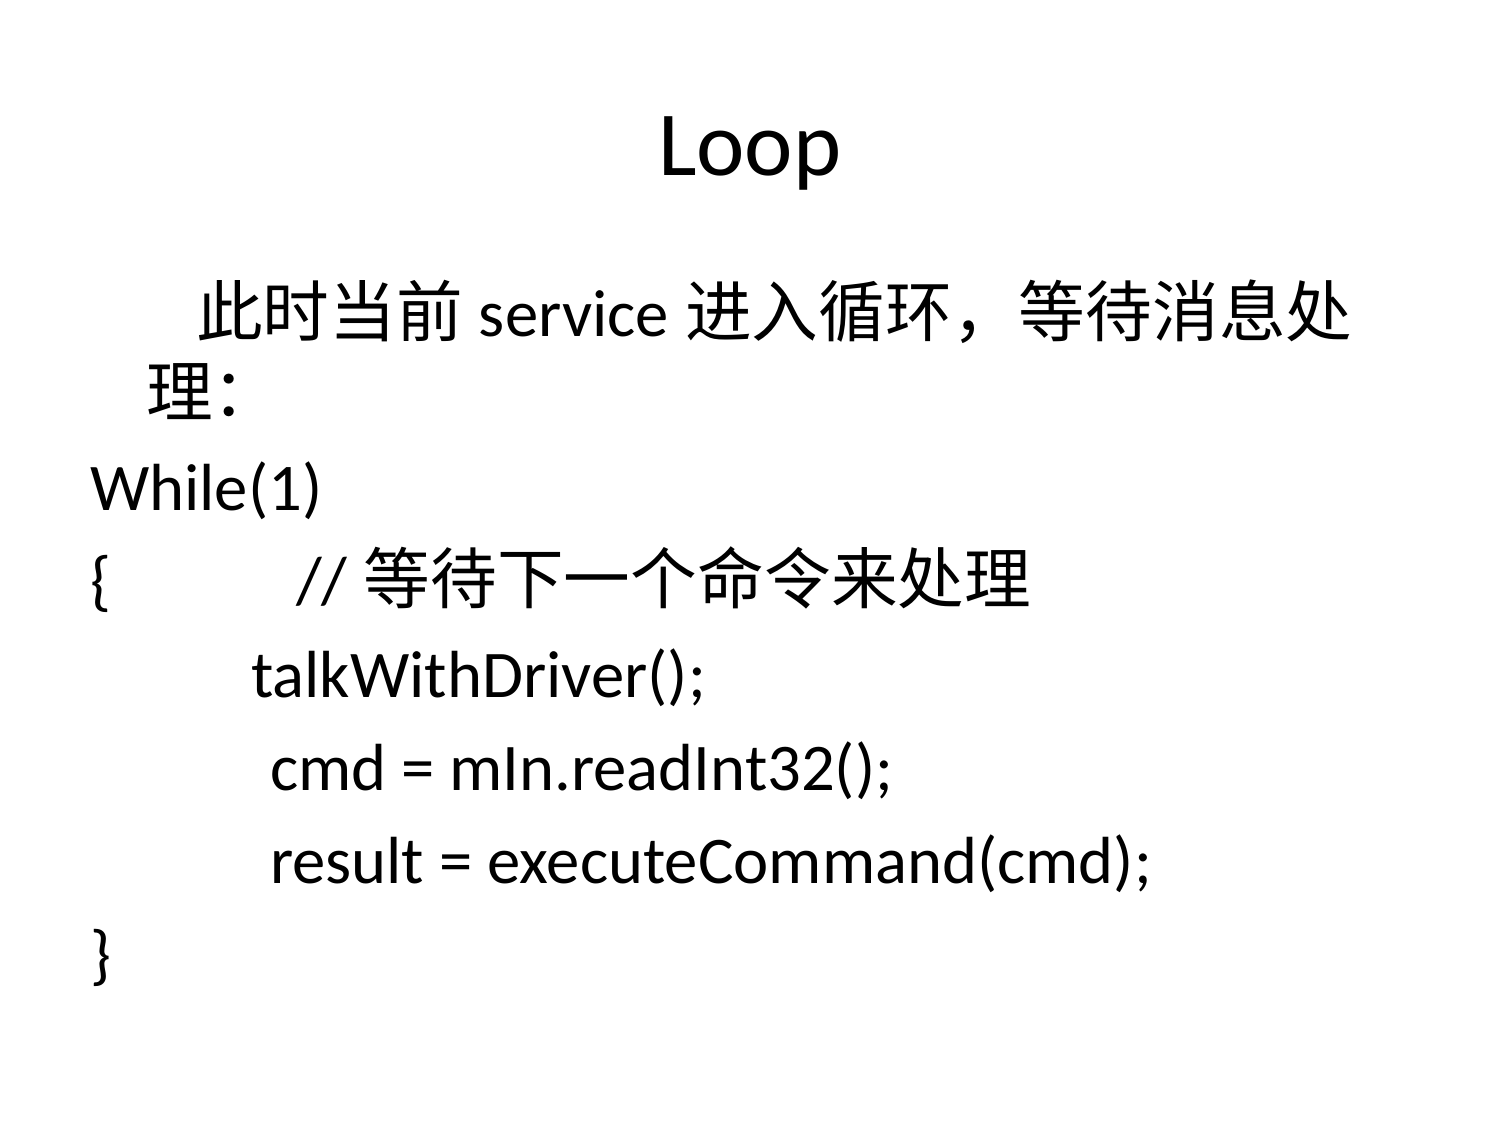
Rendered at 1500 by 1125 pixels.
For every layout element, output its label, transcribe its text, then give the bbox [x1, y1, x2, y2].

list 此时当前service进入循环，等待消息处理： While(1) { //等待下一个命令来处理 talkWithDriver(); cmd = mIn.readInt32(); result = executeCommand(cmd); } [75, 262, 1425, 1005]
title Loop [75, 45, 1425, 233]
